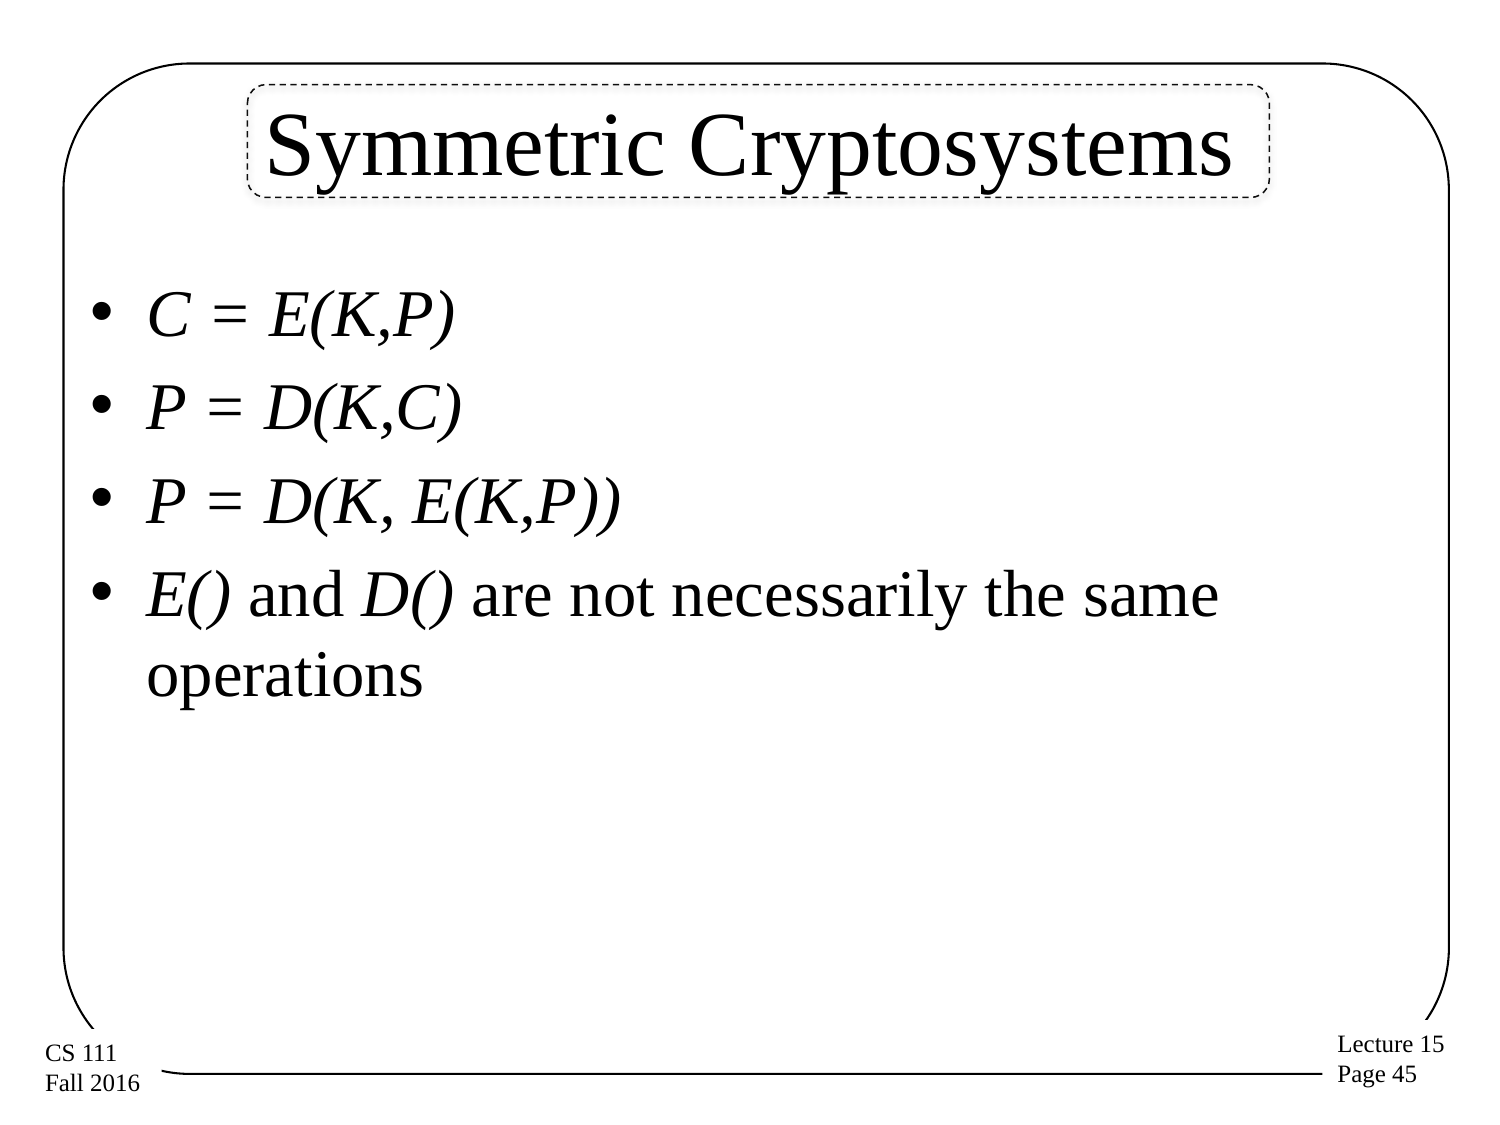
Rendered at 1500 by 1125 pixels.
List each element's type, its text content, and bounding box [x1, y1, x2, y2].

list C = E(K,P) P = D(K,C) P = D(K, E(K,P)) E() and D() are not necessarily the same operations [74, 262, 1426, 1006]
text_box [246, 83, 1271, 199]
title Symmetric Cryptosystems [74, 44, 1426, 233]
